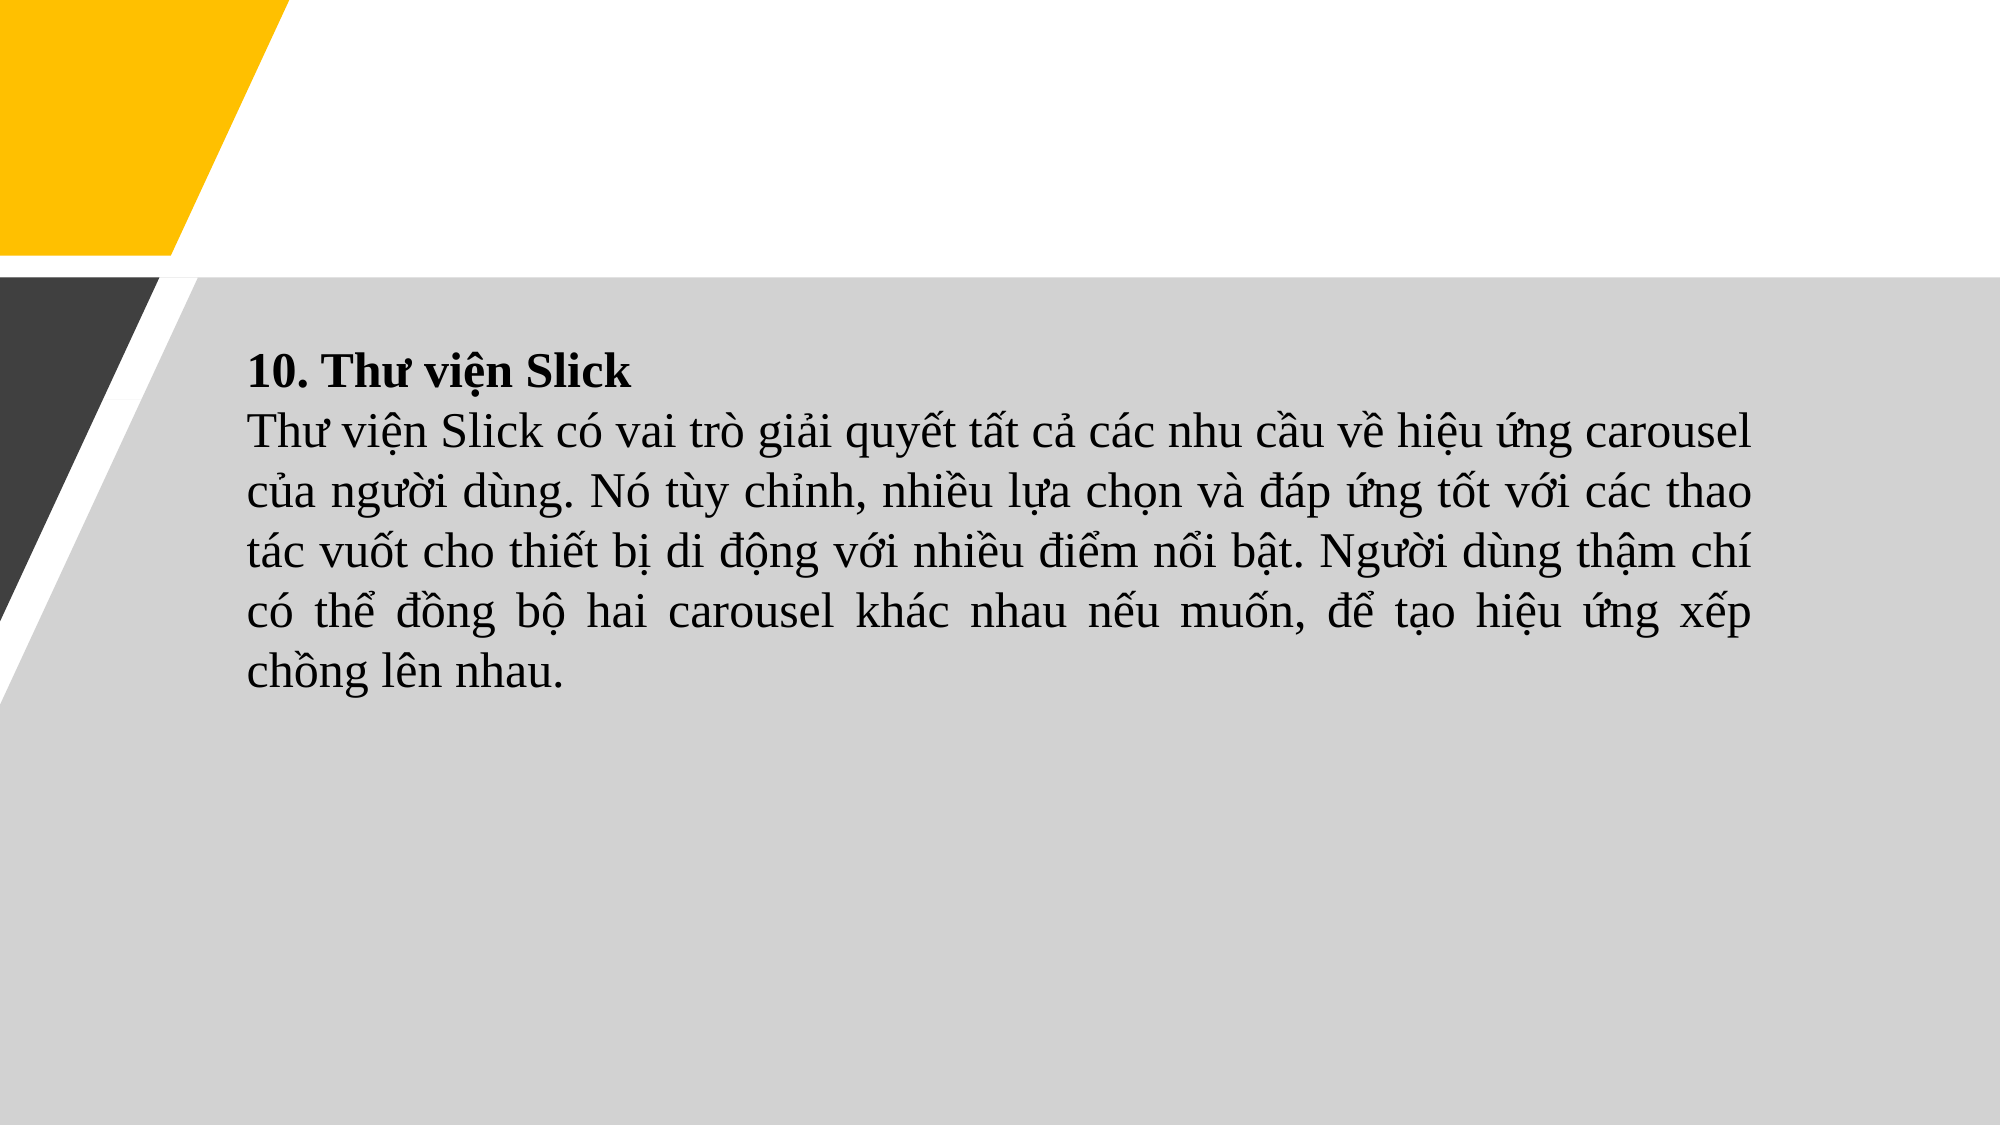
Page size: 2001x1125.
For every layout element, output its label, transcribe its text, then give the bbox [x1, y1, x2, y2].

text_box [0, 276, 162, 622]
text_box [0, 276, 2000, 1125]
text_box [0, 0, 291, 257]
text_box 10. Thư viện Slick Thư viện Slick có vai trò giải quyết tất cả các nhu cầu về hiệu ứng carousel của người dùng. Nó tùy chỉnh, nhiều lựa chọn và đáp ứng tốt với các thao tác vuốt cho thiết bị di động với nhiều điểm nổi bật. Người dùng thậm chí có thể đồng bộ hai carousel khác nhau nếu muốn, để tạo hiệu ứng xếp chồng lên nhau. [231, 329, 1769, 993]
